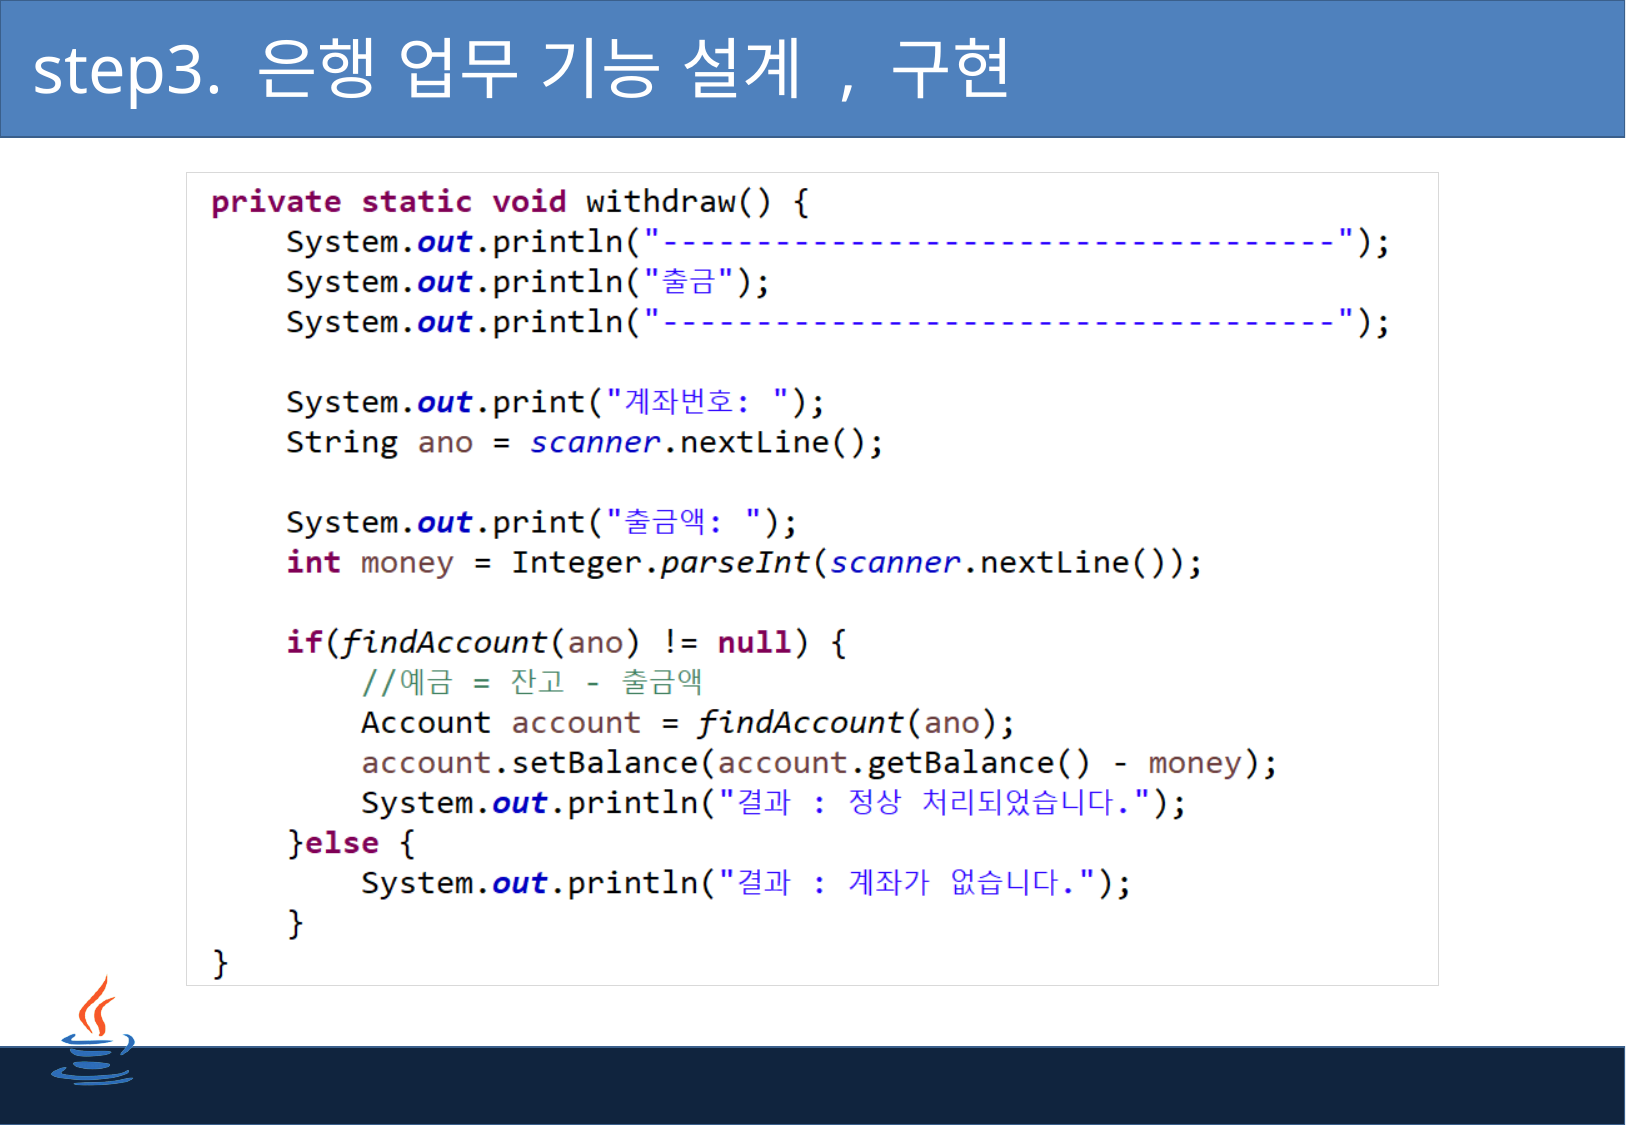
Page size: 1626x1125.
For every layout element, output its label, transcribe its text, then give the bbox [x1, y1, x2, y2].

picture [186, 172, 1440, 986]
picture [38, 973, 151, 1086]
title step3. 은행 업무 기능 설계 , 구현 [0, 0, 1179, 138]
